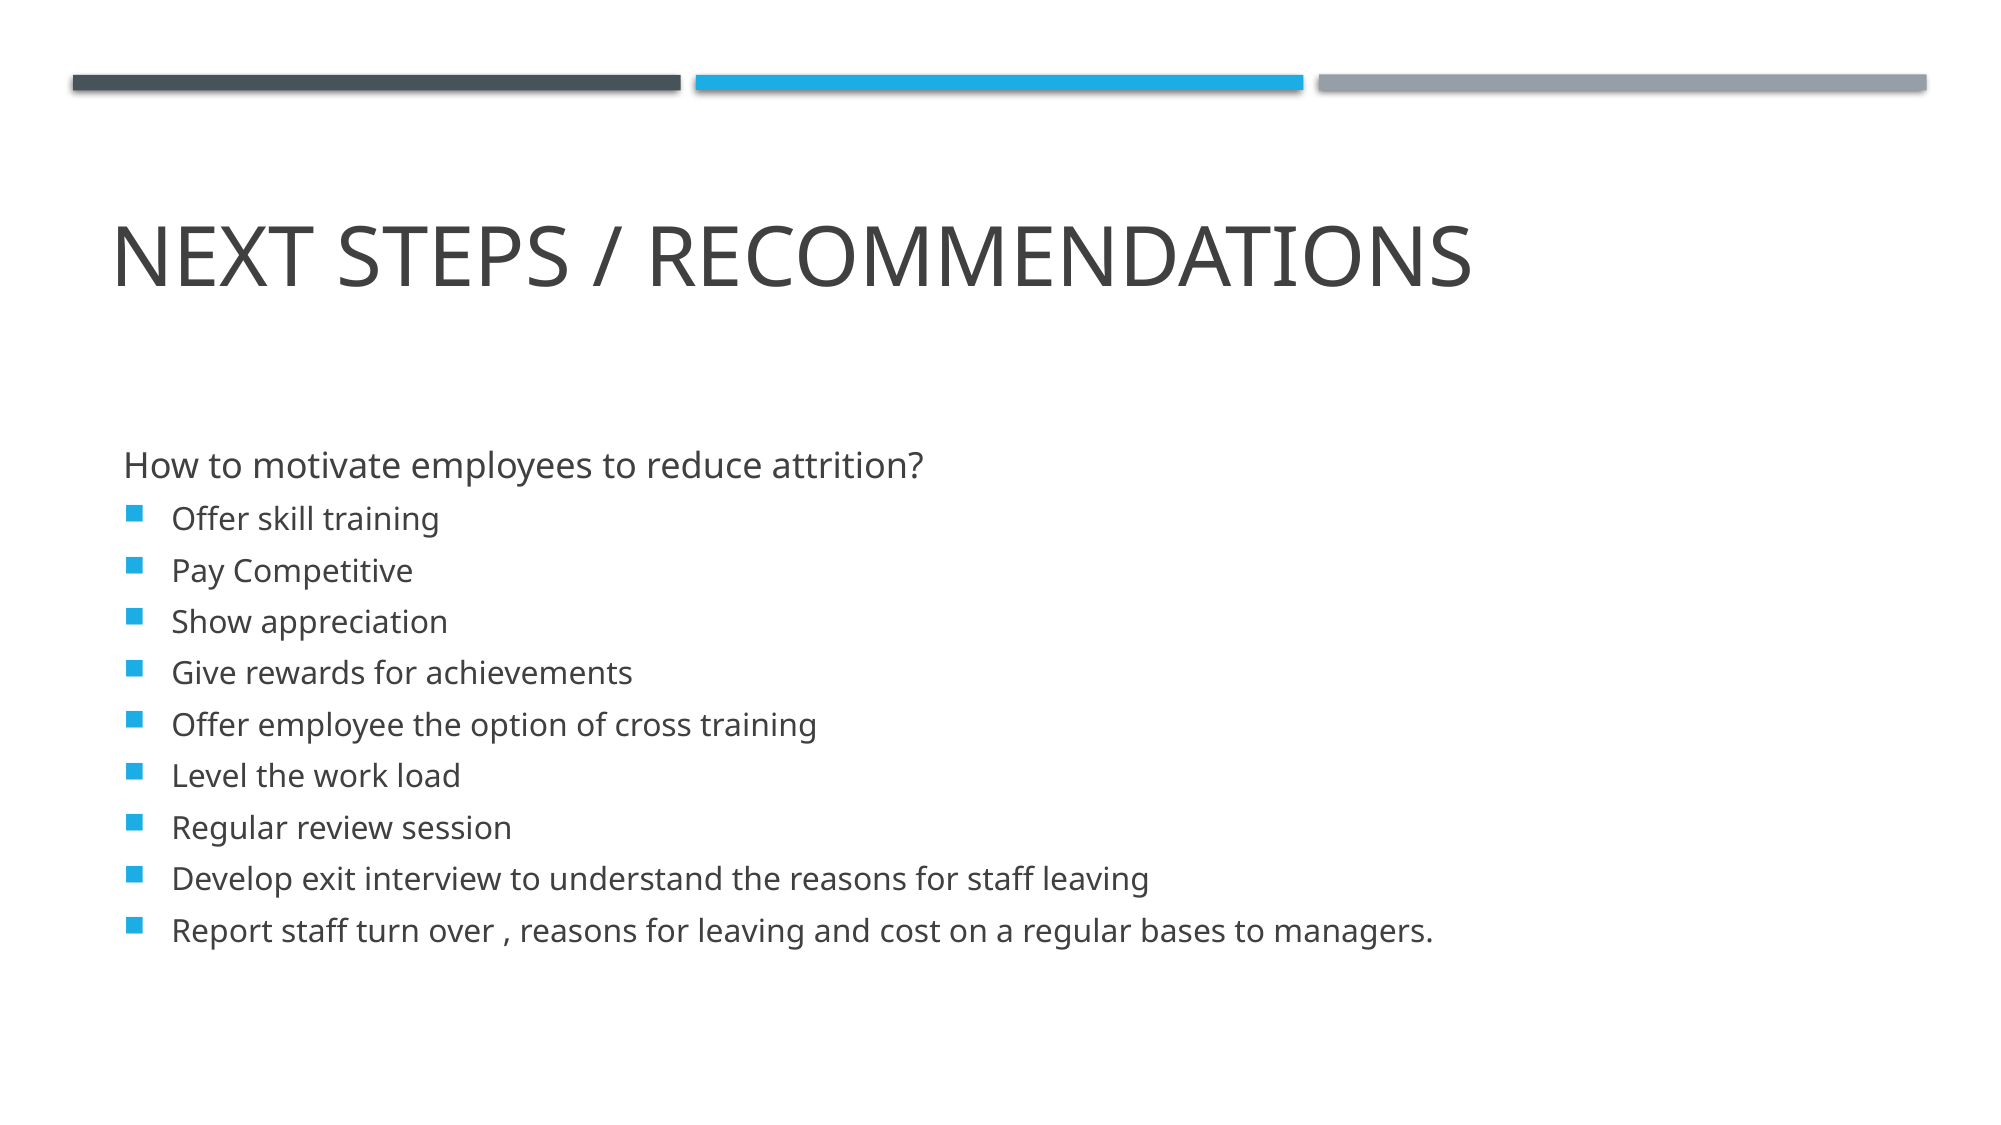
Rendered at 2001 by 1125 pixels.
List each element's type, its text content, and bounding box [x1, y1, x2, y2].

title Next steps / recommendations [95, 115, 1905, 311]
list How to motivate employees to reduce attrition? Offer skill training Pay Competitive Show appreciation Give rewards for achievements Offer employee the option of cross training Level the work load Regular review session Develop exit interview to understand the reasons for staff leaving Report staff turn over , reasons for leaving and cost on a regular bases to managers. [108, 346, 1806, 977]
